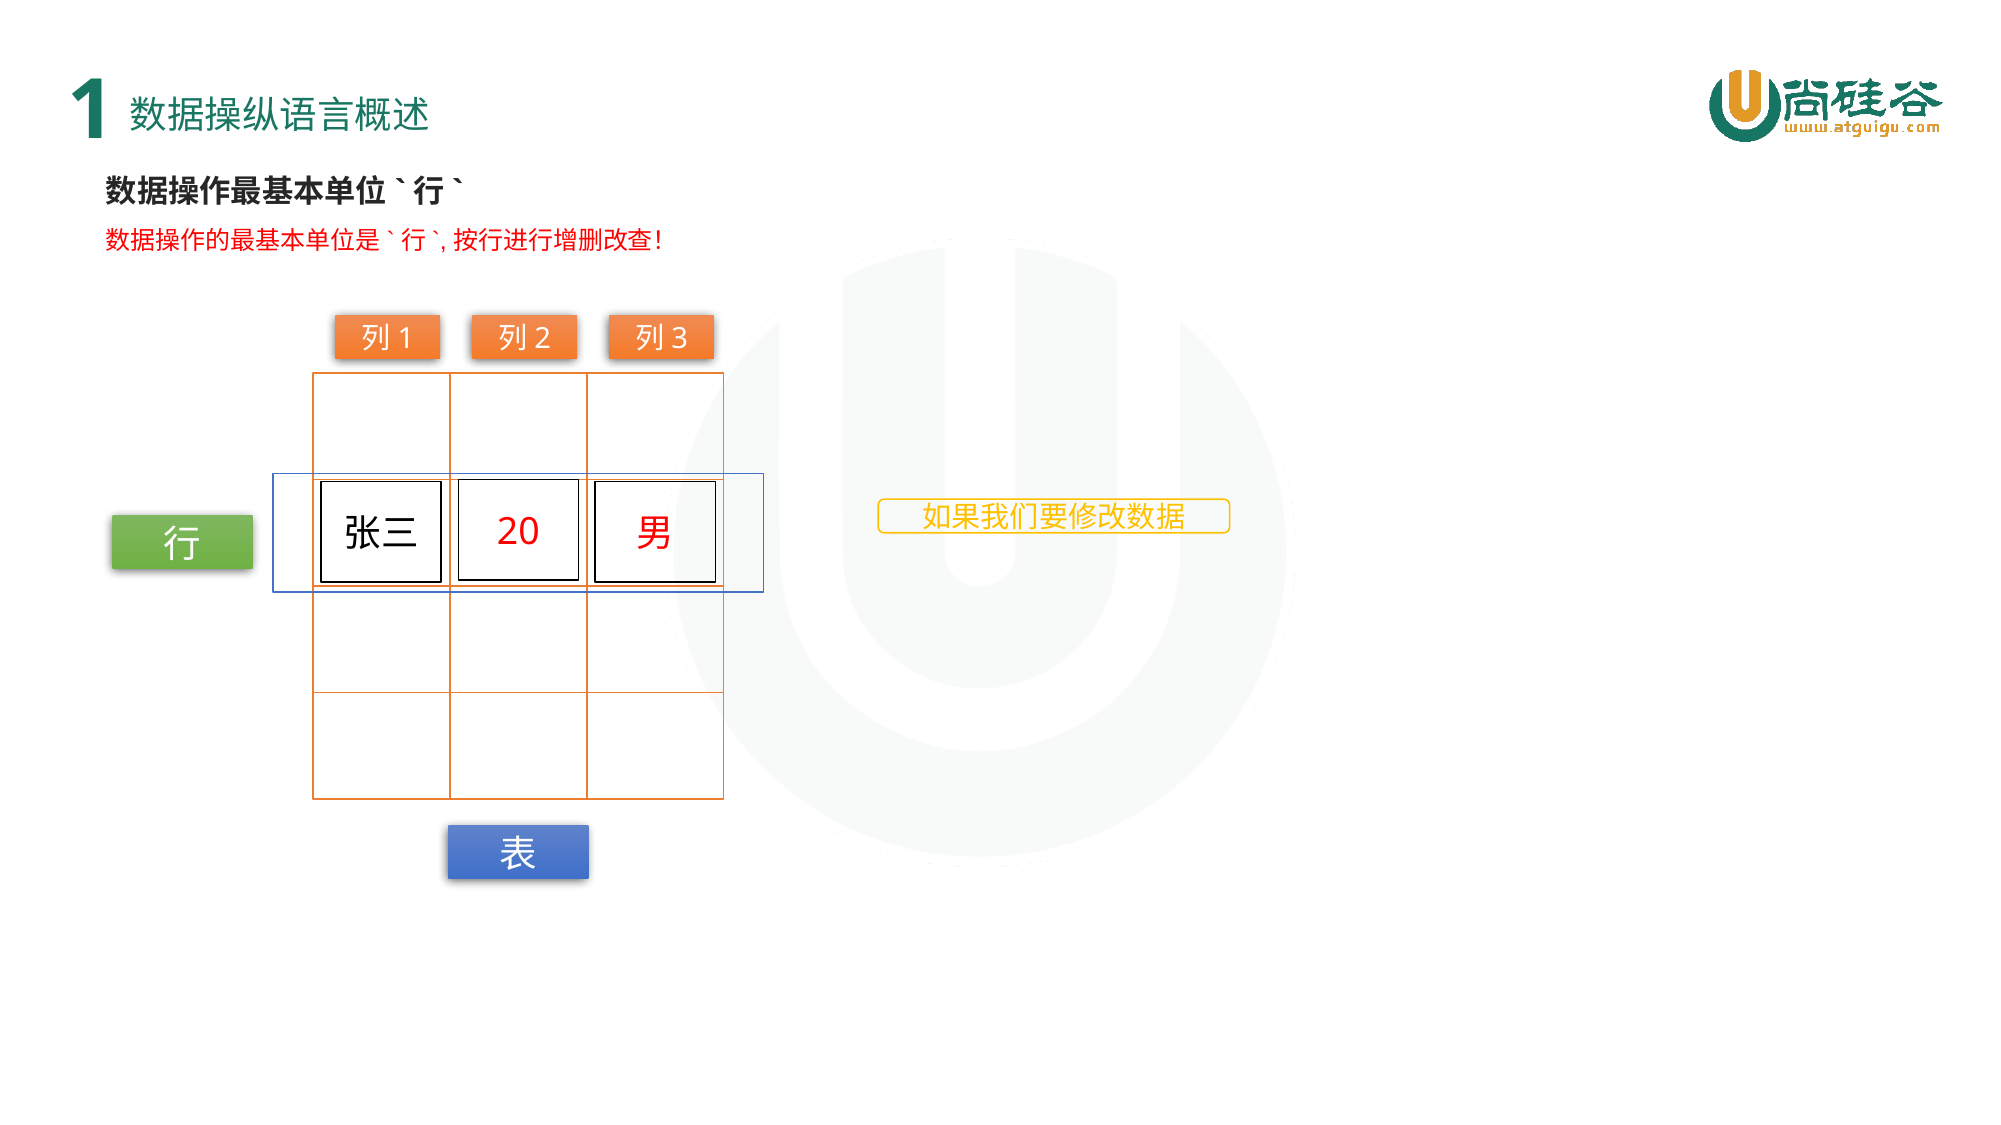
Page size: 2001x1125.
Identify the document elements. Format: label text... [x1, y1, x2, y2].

text_box [273, 473, 764, 592]
picture [1707, 68, 1945, 143]
text_box 表 [448, 825, 589, 879]
text_box 列2 [472, 314, 578, 359]
text_box [586, 592, 724, 692]
text_box [586, 372, 724, 473]
text_box 数据操纵语言概述 [115, 83, 533, 144]
text_box [313, 692, 450, 800]
text_box 行 [112, 515, 253, 569]
text_box [450, 692, 586, 800]
text_box 1 [52, 47, 130, 163]
text_box 如果我们要修改数据 [878, 499, 1230, 533]
text_box 列3 [609, 314, 714, 359]
text_box [450, 372, 586, 473]
text_box [313, 592, 450, 692]
text_box [313, 372, 450, 473]
text_box [586, 692, 724, 800]
text_box 数据操作最基本单位`行` [91, 163, 487, 216]
text_box 数据操作的最基本单位是`行`,按行进行增删改查！ [91, 216, 1031, 262]
text_box [450, 592, 586, 692]
text_box 列1 [335, 315, 441, 359]
